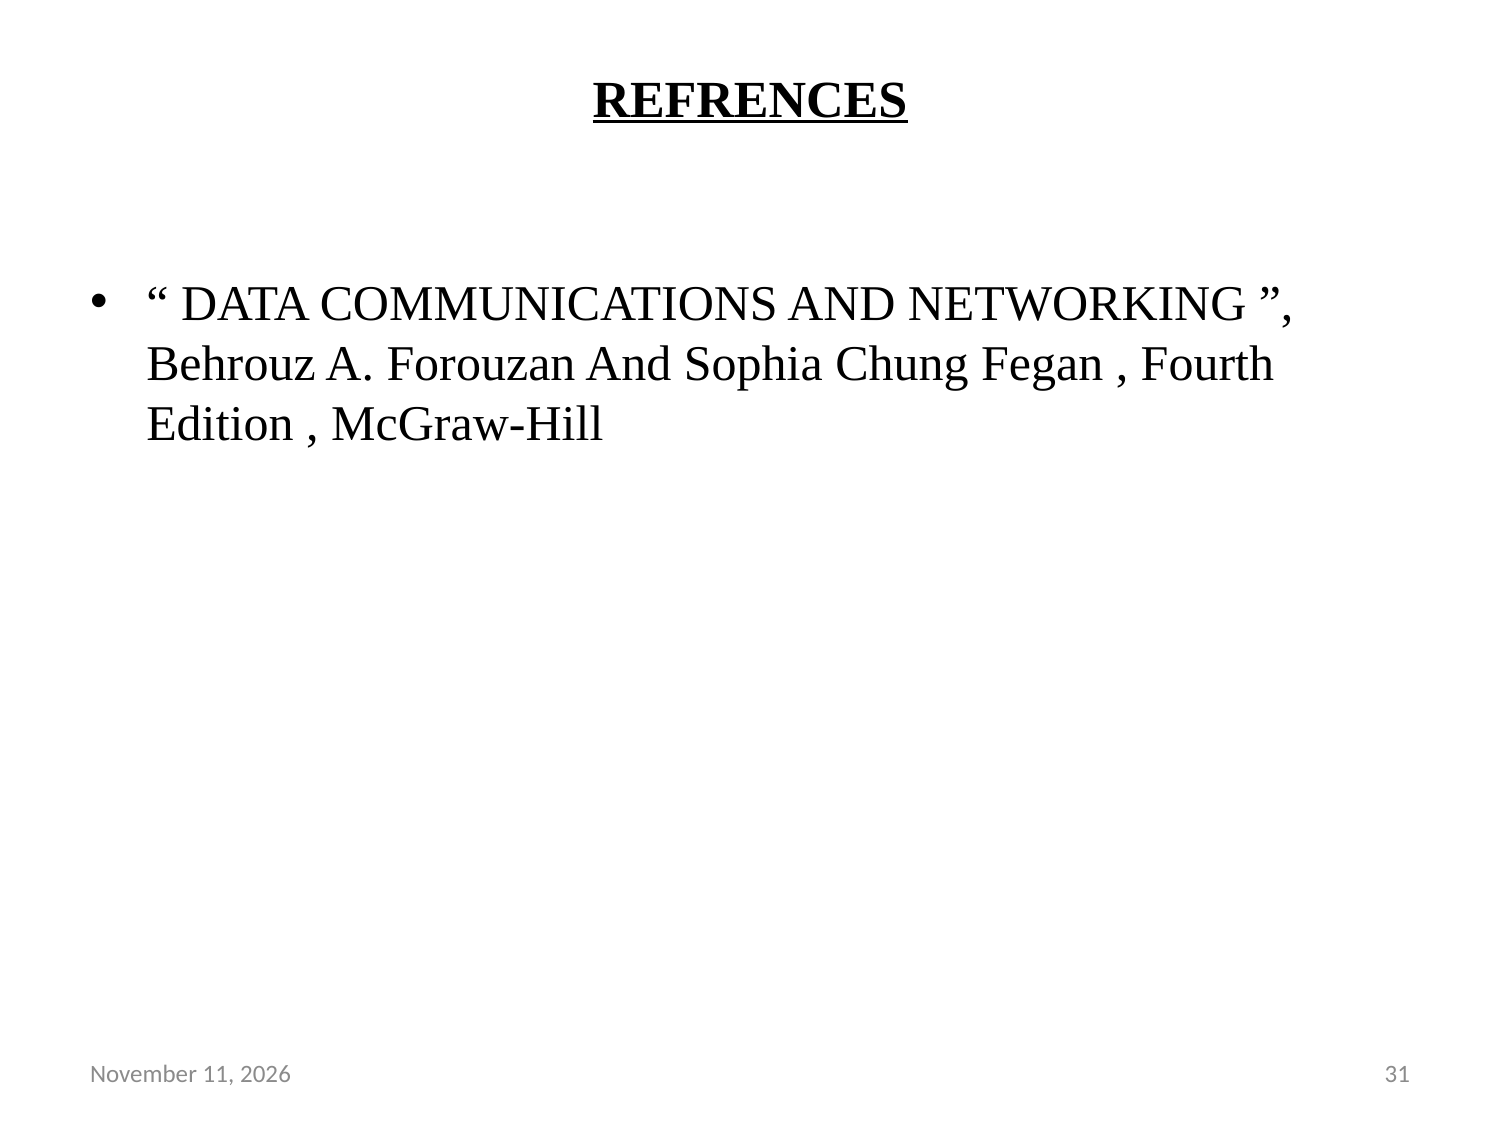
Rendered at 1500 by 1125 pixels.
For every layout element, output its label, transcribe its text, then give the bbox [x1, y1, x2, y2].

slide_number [75, 1042, 425, 1103]
slide_number 31 [1074, 1042, 1425, 1103]
list “ DATA COMMUNICATIONS AND NETWORKING ”, Behrouz A. Forouzan And Sophia Chung Fegan , Fourth Edition , McGraw-Hill [75, 262, 1425, 1005]
title REFRENCES [103, 36, 1397, 157]
